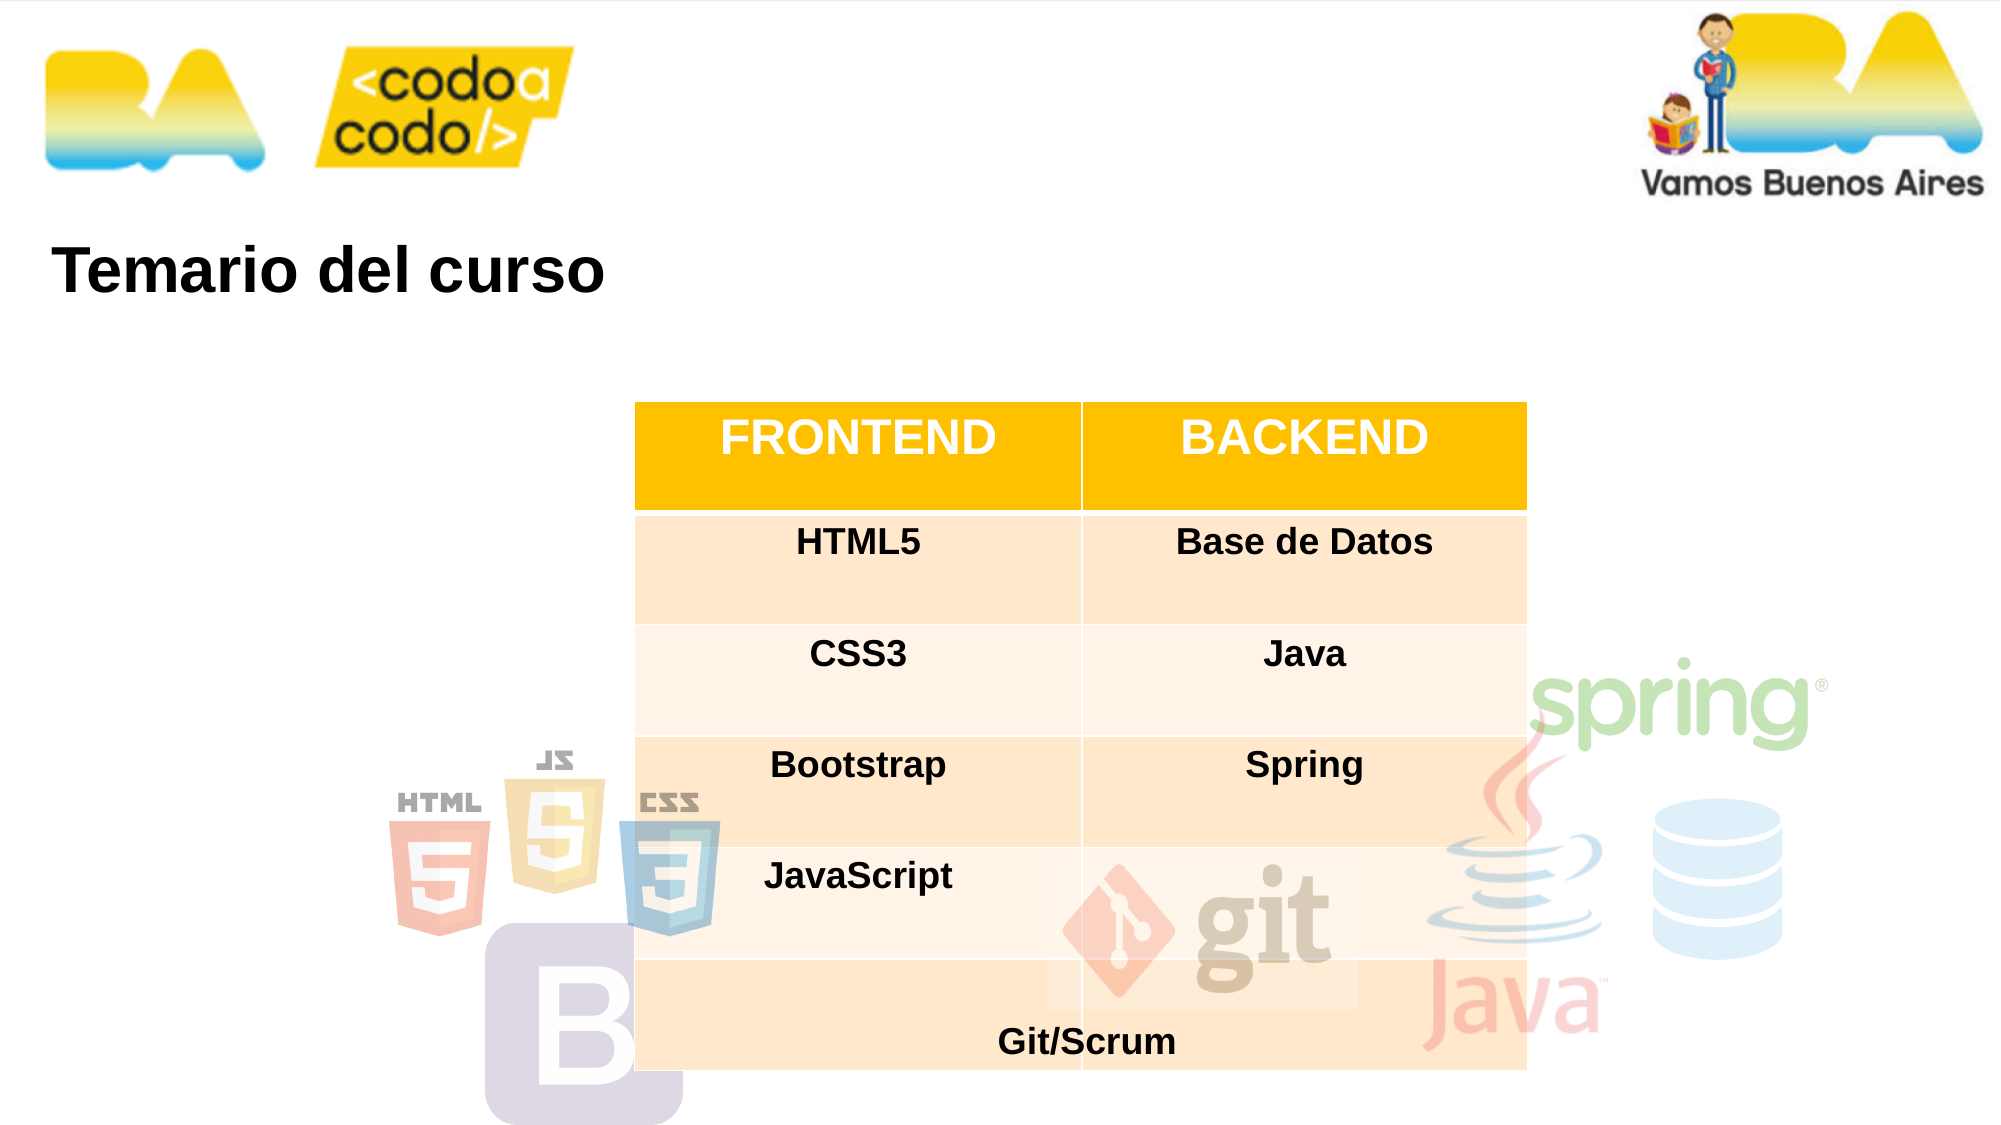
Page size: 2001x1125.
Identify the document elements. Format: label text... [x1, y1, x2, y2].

table_cell [1331, 960, 1527, 1070]
list Temario del curso [35, 228, 702, 314]
table_cell CSS3 [635, 625, 1081, 735]
table_cell Base de Datos [1083, 516, 1527, 624]
table_cell JavaScript [683, 848, 1081, 958]
table_cell Spring [1083, 737, 1422, 847]
picture [0, 0, 2001, 1125]
table_cell HTML5 [635, 516, 1081, 624]
table_cell [683, 960, 1048, 1070]
table_cell Java [1083, 625, 1527, 735]
table_cell Bootstrap [635, 737, 1081, 847]
table_cell [1083, 848, 1422, 958]
table_header FRONTEND [635, 402, 1081, 510]
text_box Git/Scrum [983, 1009, 1331, 1115]
table_header BACKEND [1083, 402, 1527, 510]
